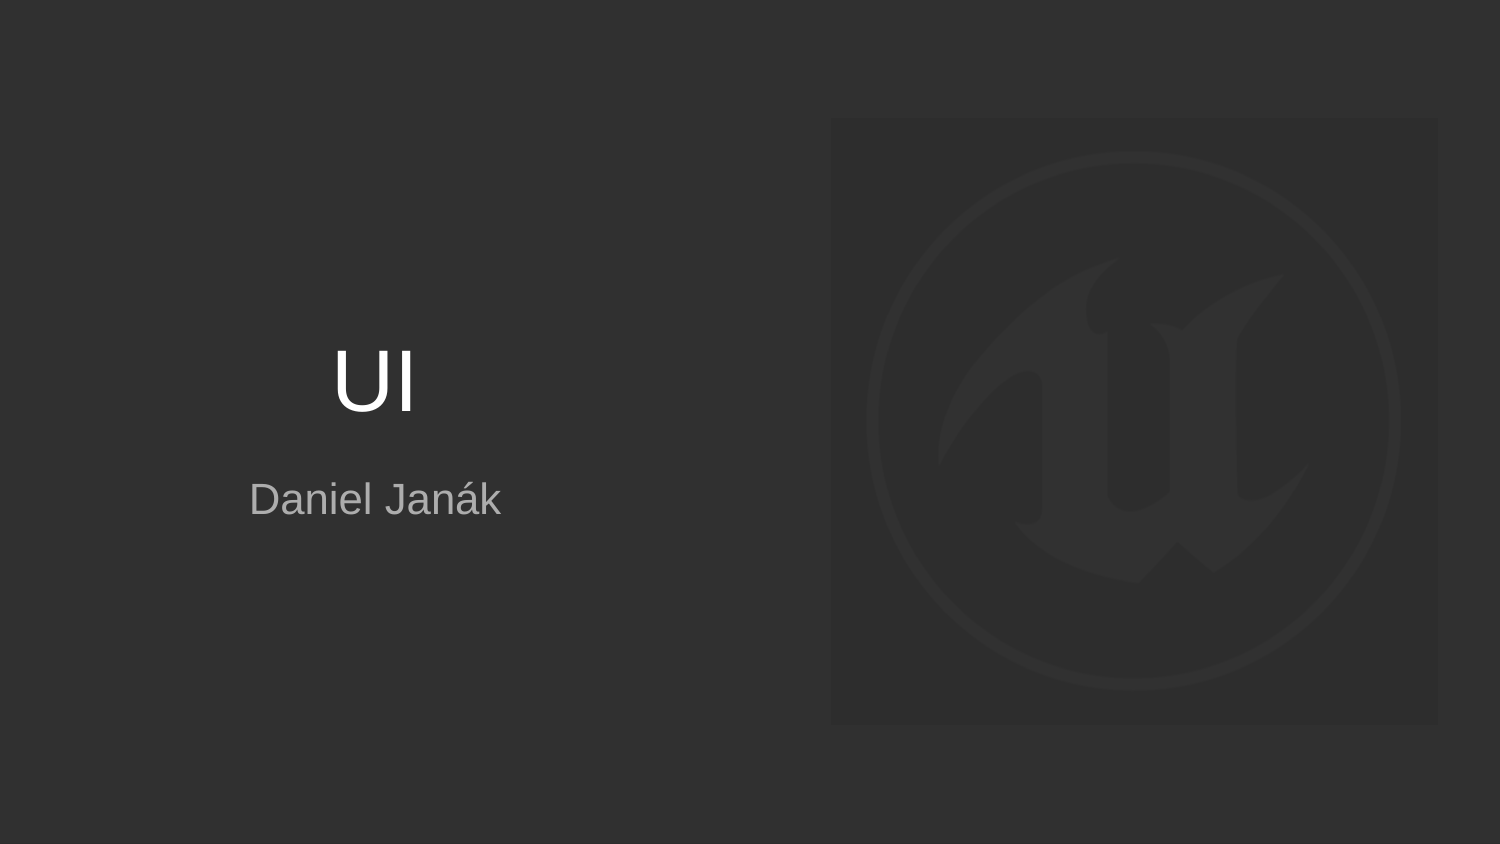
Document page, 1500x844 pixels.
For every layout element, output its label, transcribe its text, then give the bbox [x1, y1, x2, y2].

subtitle Daniel Janák [43, 459, 708, 663]
title UI [43, 202, 708, 446]
